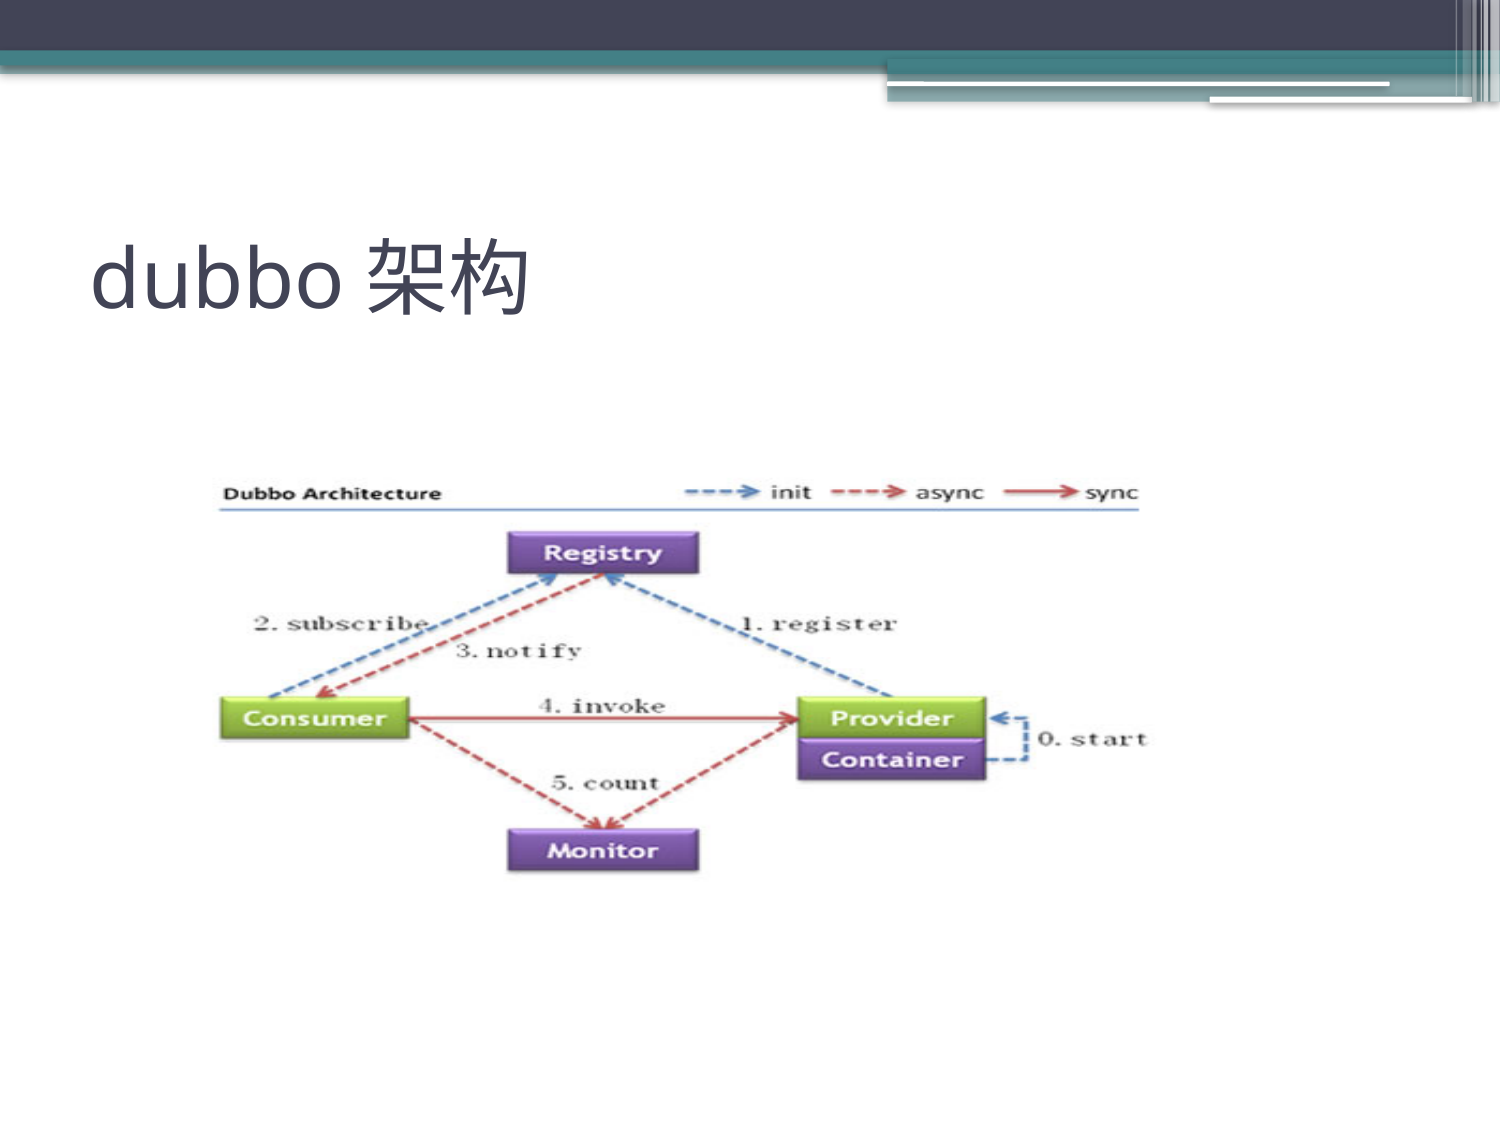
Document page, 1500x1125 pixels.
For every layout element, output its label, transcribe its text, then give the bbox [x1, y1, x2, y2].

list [195, 466, 1160, 888]
title dubbo架构 [75, 187, 1425, 363]
